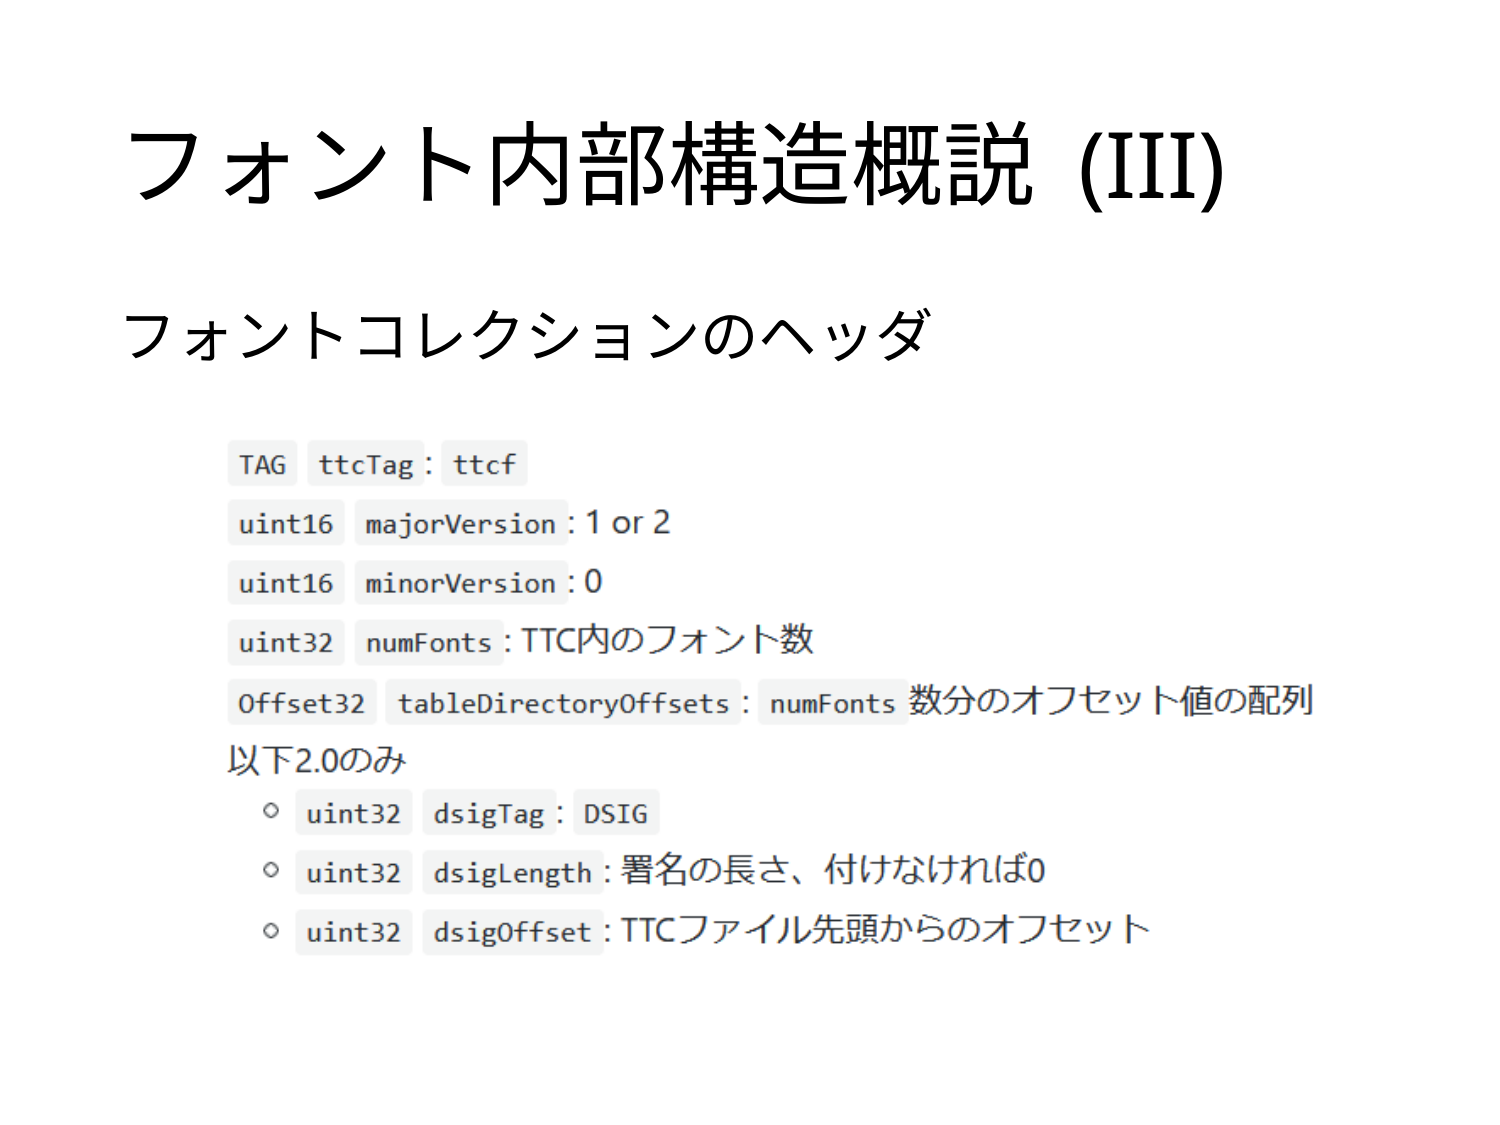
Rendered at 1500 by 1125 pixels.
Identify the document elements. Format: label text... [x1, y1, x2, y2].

title フォント内部構造概説 (III) [103, 59, 1397, 278]
picture [218, 432, 1336, 964]
list フォントコレクションのヘッダ [103, 299, 1397, 1014]
